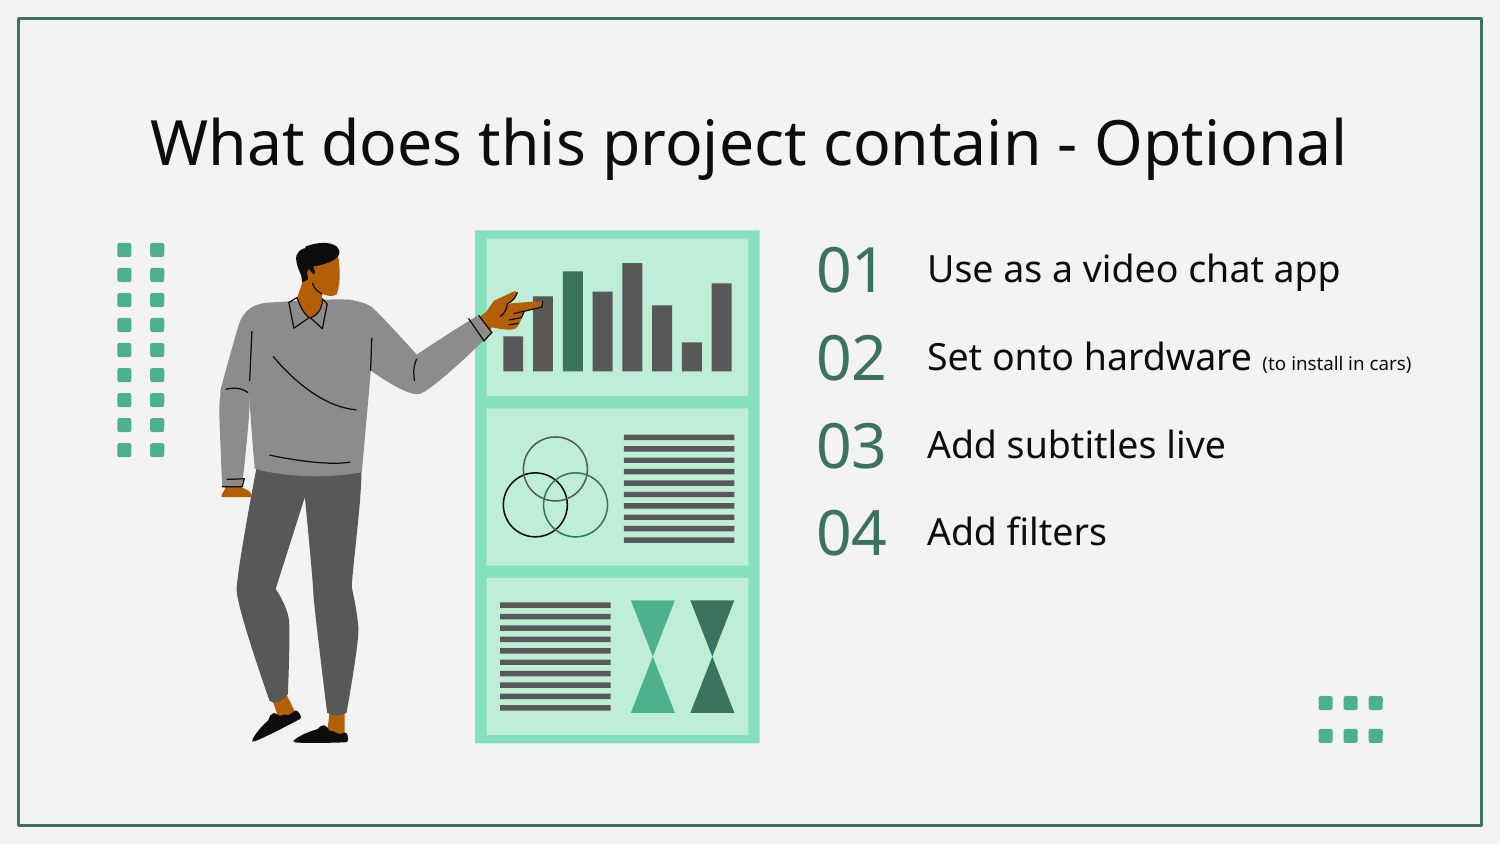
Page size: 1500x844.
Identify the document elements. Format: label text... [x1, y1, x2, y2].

title 02 [791, 318, 912, 393]
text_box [117, 242, 165, 458]
subtitle Add filters [912, 493, 1291, 569]
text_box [1318, 695, 1383, 744]
title 03 [791, 405, 912, 481]
title 04 [791, 493, 912, 569]
subtitle Set onto hardware (to install in cars) [912, 318, 1430, 393]
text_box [218, 242, 544, 744]
title 01 [791, 230, 912, 306]
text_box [474, 230, 761, 744]
subtitle Add subtitles live [912, 405, 1291, 481]
title What does this project contain - Optional [118, 87, 1382, 182]
subtitle Use as a video chat app [912, 230, 1410, 306]
